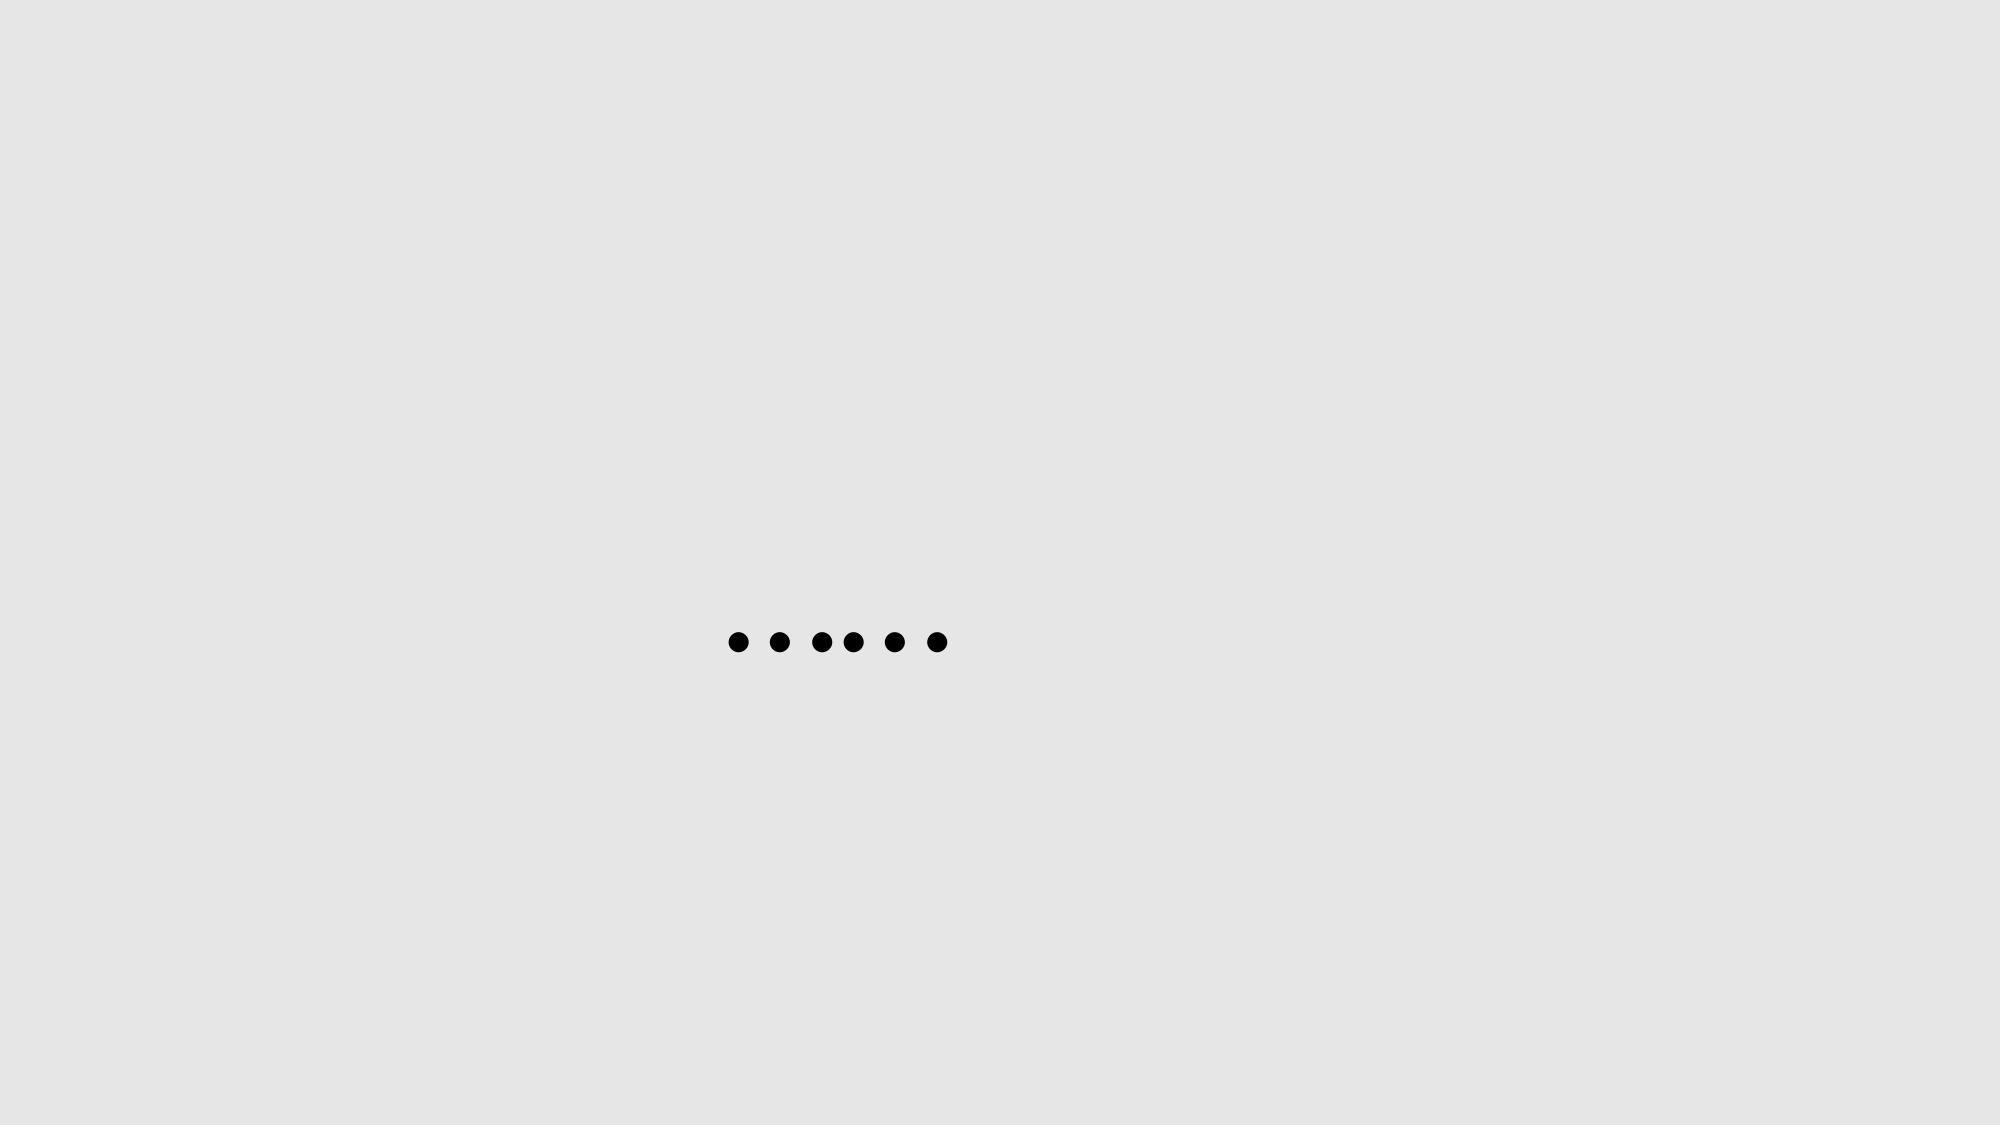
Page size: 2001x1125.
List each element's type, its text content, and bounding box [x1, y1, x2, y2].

text_box …… [709, 277, 1441, 693]
